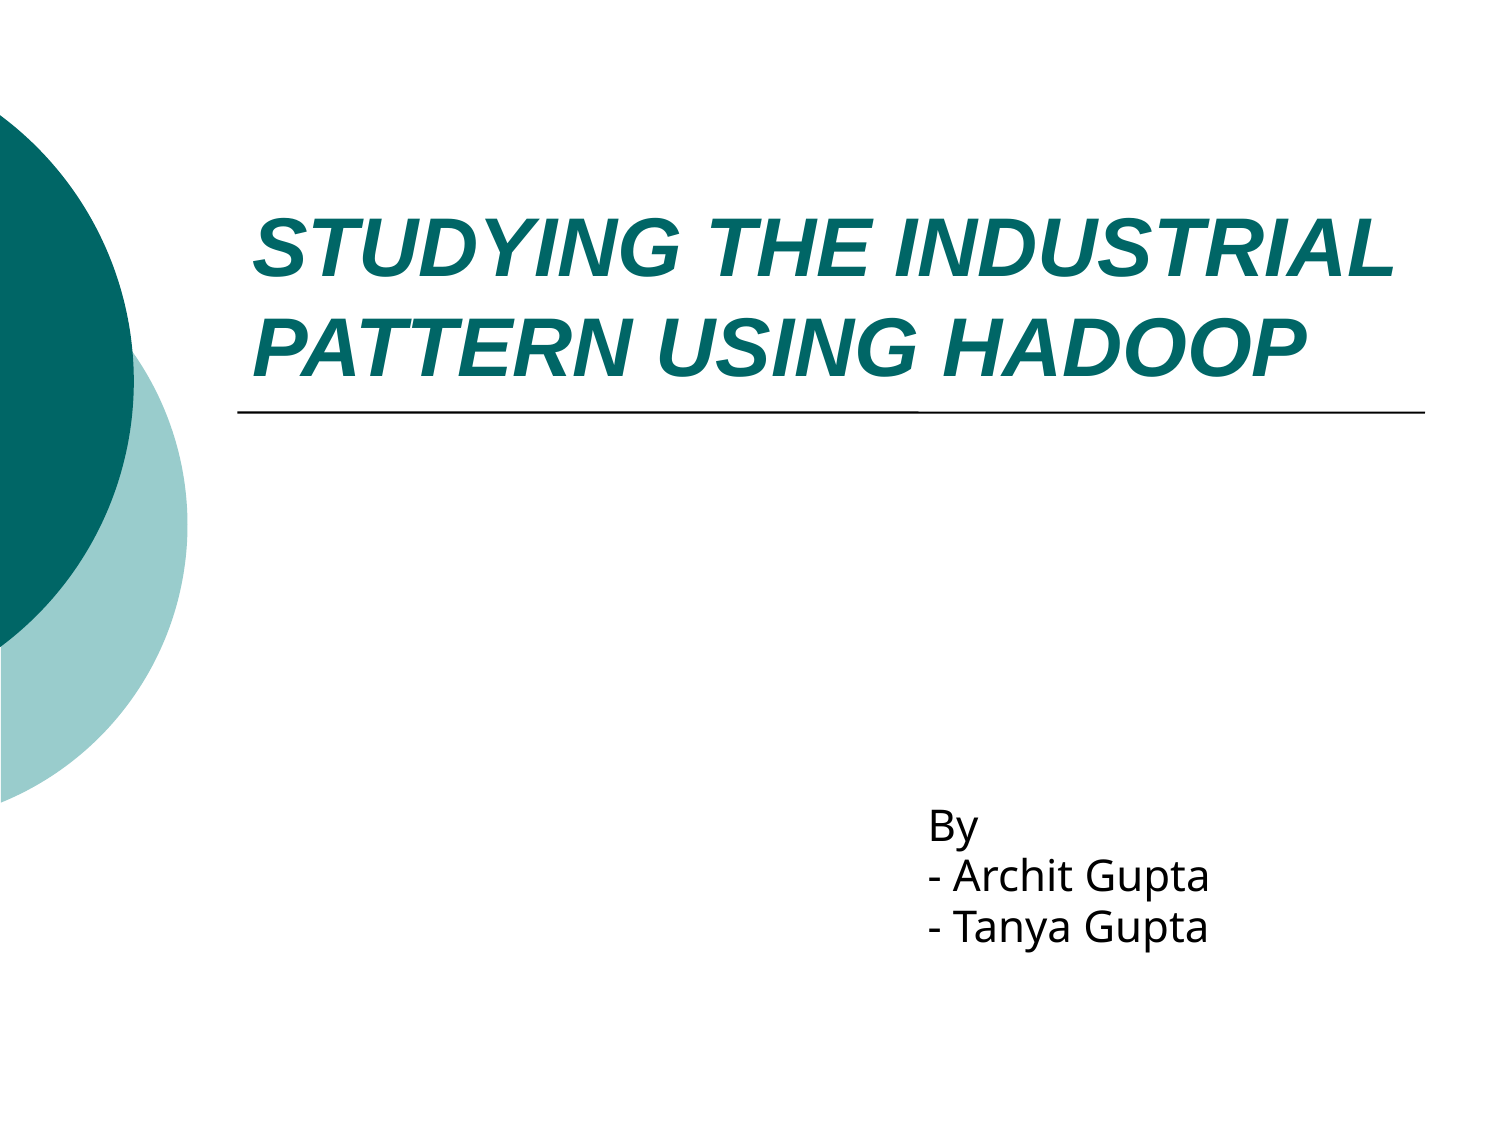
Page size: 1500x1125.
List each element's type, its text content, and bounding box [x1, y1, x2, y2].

subtitle By - Archit Gupta - Tanya Gupta [912, 800, 1500, 1088]
title STUDYING THE INDUSTRIAL PATTERN USING HADOOP [237, 37, 1425, 401]
